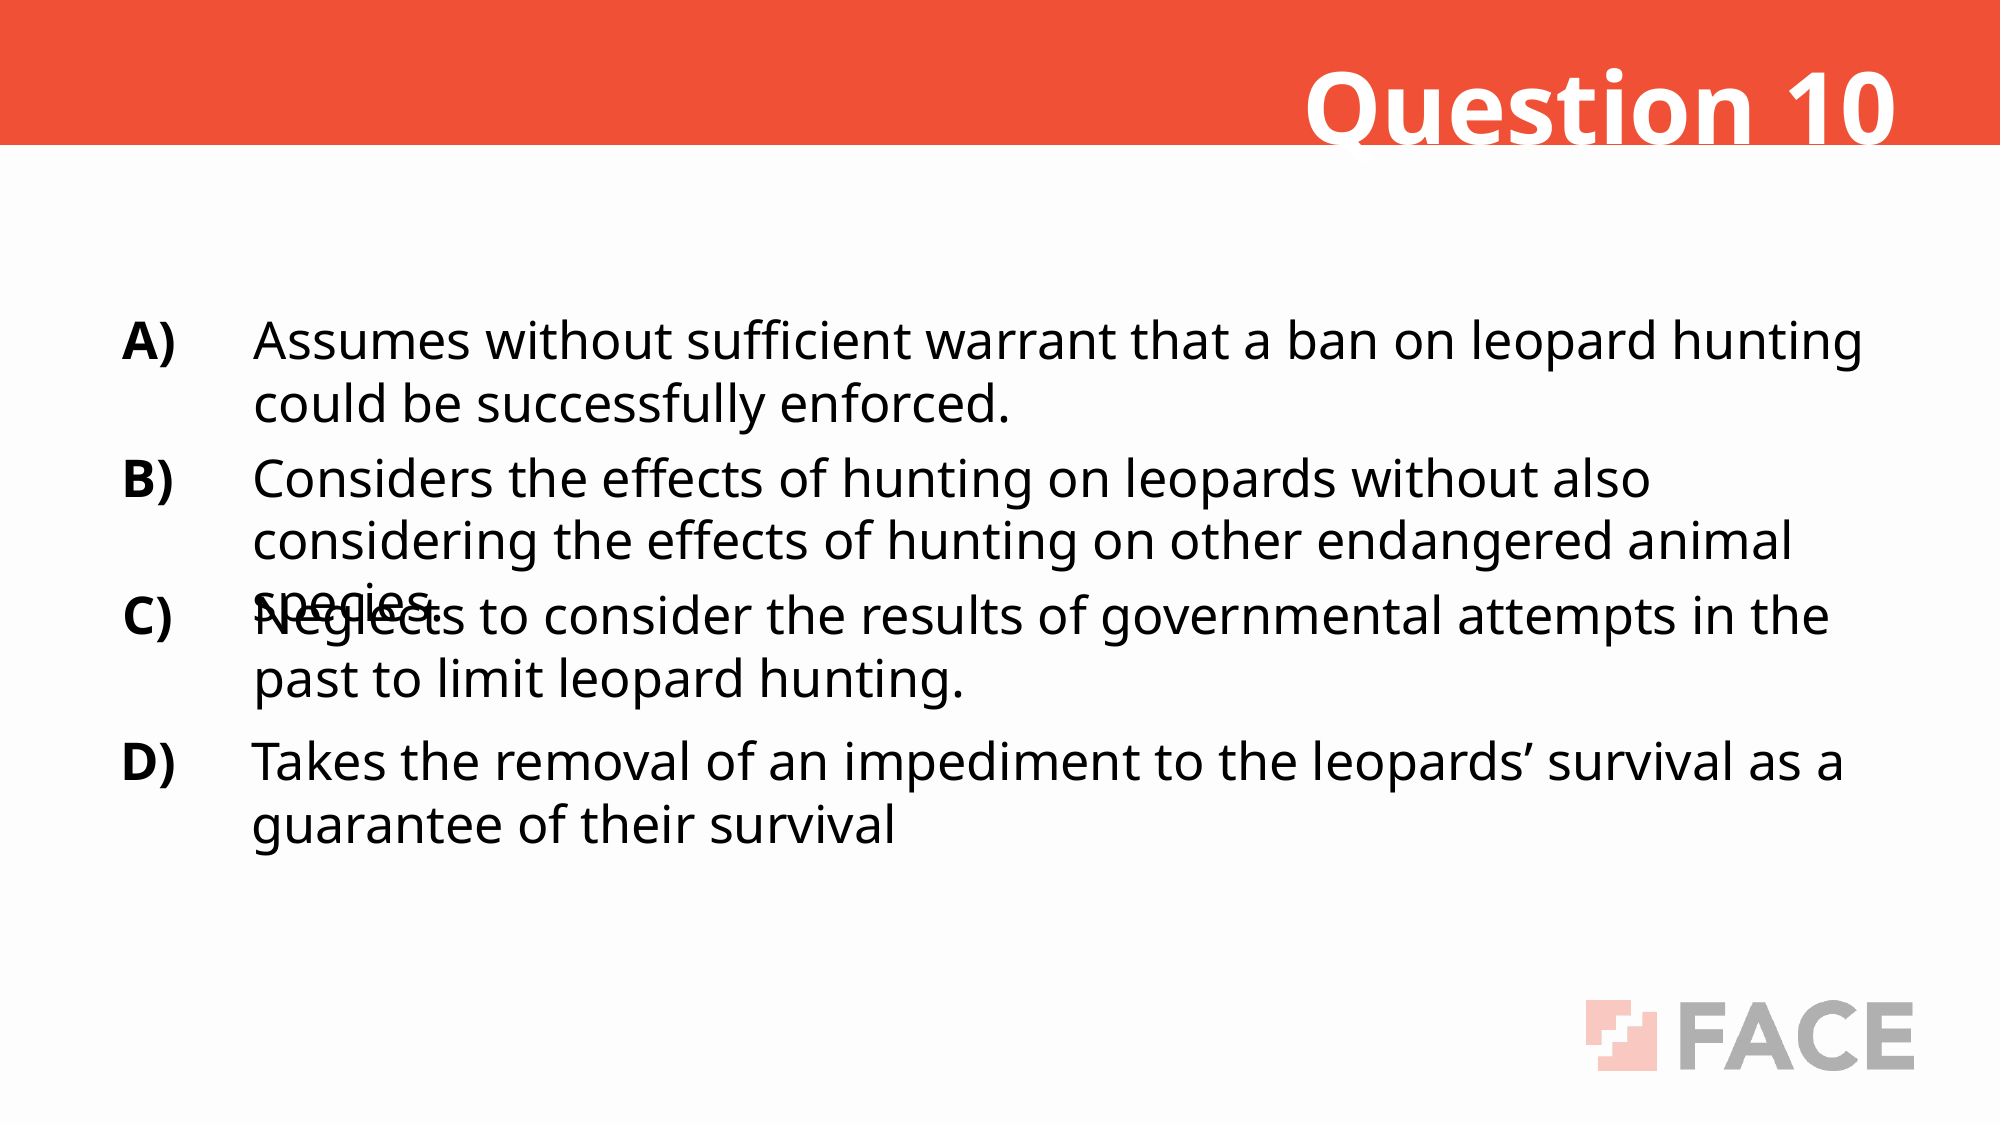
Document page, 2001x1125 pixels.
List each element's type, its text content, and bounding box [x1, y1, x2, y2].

picture [1586, 1000, 1914, 1072]
text_box [0, 0, 2000, 147]
text_box Takes the removal of an impediment to the leopards’ survival as a guarantee of their survival [236, 721, 1893, 861]
text_box B) [106, 437, 221, 515]
text_box Neglects to consider the results of governmental attempts in the past to limit leopard hunting. [238, 574, 1896, 715]
text_box Assumes without sufficient warrant that a ban on leopard hunting could be successfully enforced. [238, 299, 1896, 440]
text_box C) [107, 574, 223, 653]
text_box D) [105, 721, 220, 799]
text_box Considers the effects of hunting on leopards without also considering the effects of hunting on other endangered animal species. [237, 437, 1894, 640]
text_box Question 10 [638, 37, 1914, 173]
text_box A) [107, 299, 223, 378]
